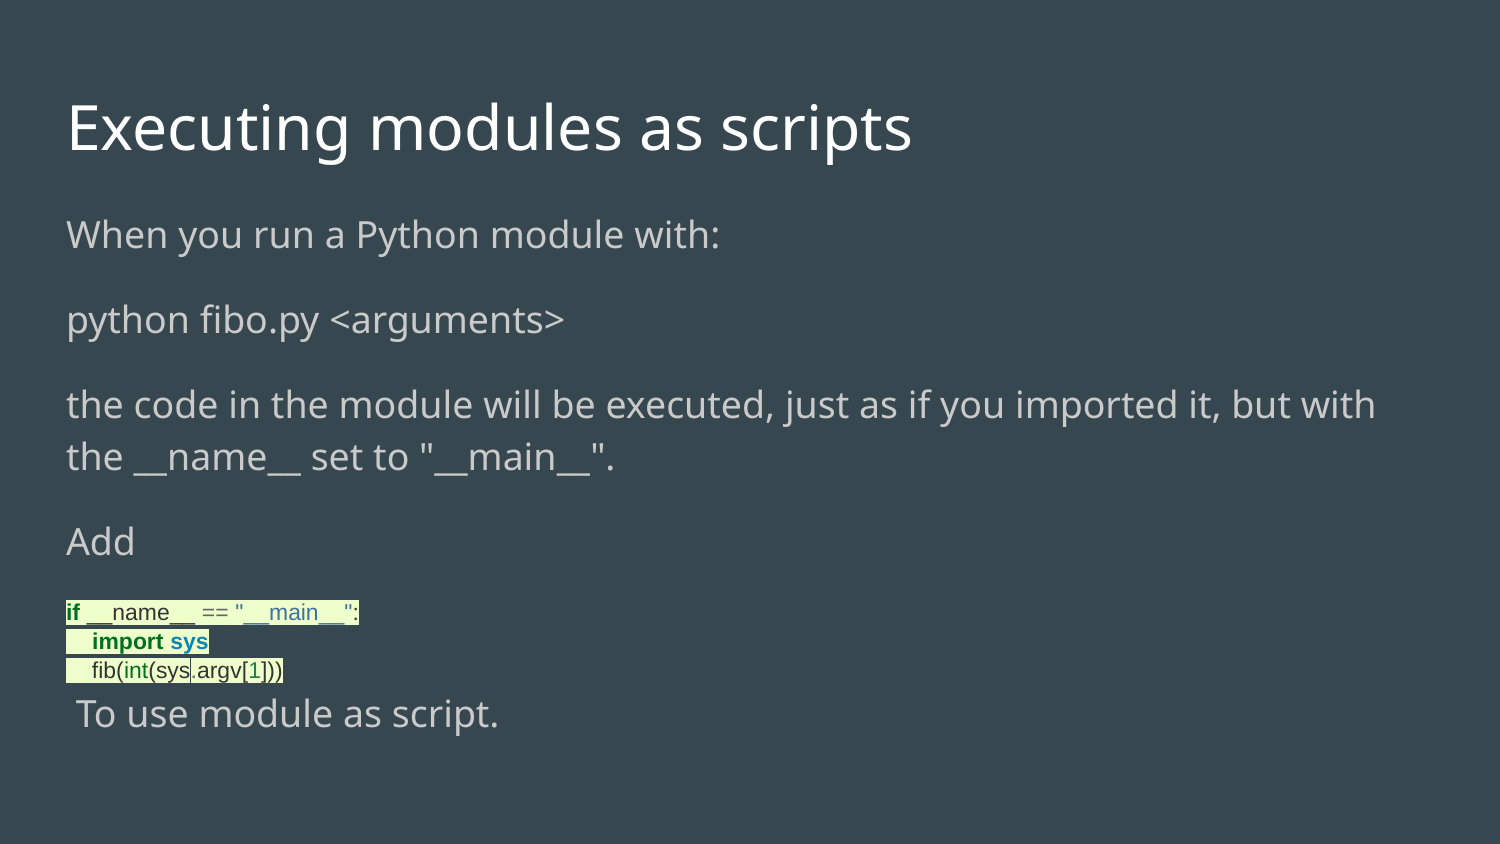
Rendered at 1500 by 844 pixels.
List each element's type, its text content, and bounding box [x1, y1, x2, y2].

title Executing modules as scripts [51, 72, 1449, 167]
list When you run a Python module with: python fibo.py <arguments> the code in the module will be executed, just as if you imported it, but with the __name__ set to "__main__". Add if __name__ == "__main__": import sys fib(int(sys.argv[1])) To use module as script. [51, 189, 1449, 750]
